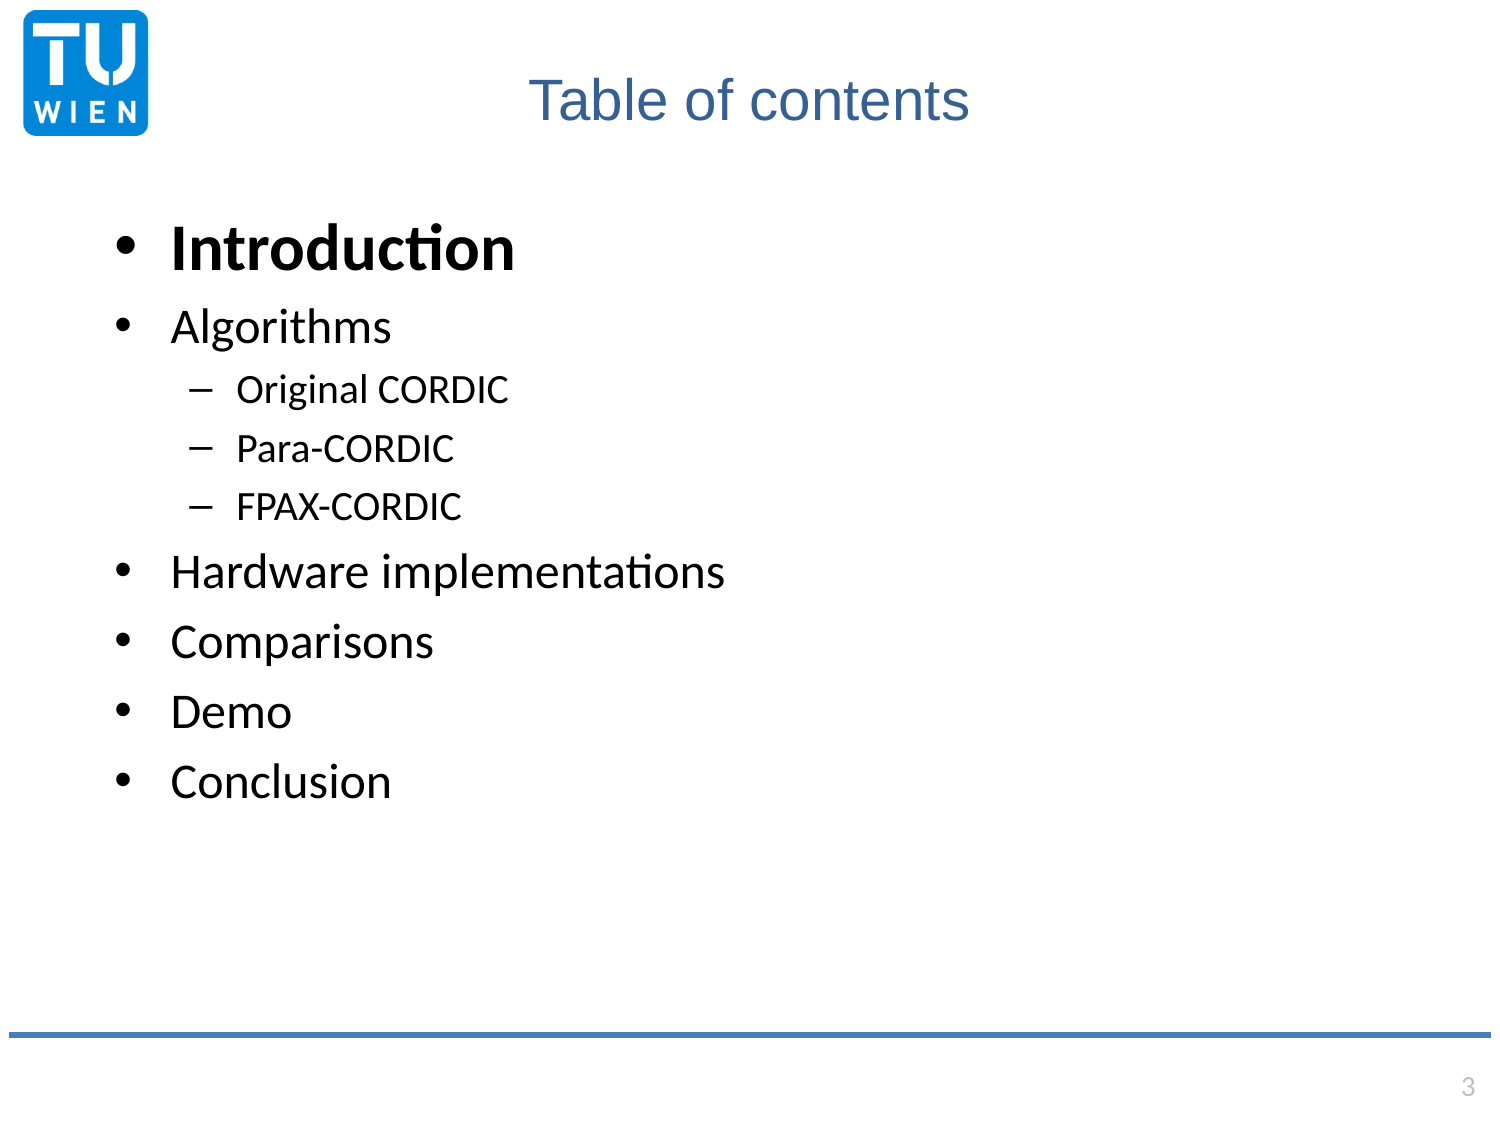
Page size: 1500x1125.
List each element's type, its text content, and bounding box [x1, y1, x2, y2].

text_box Table of contents [182, 54, 1317, 140]
picture [23, 10, 160, 136]
list Introduction Algorithms Original CORDIC Para-CORDIC FPAX-CORDIC Hardware implementations Comparisons Demo Conclusion [99, 196, 1401, 894]
